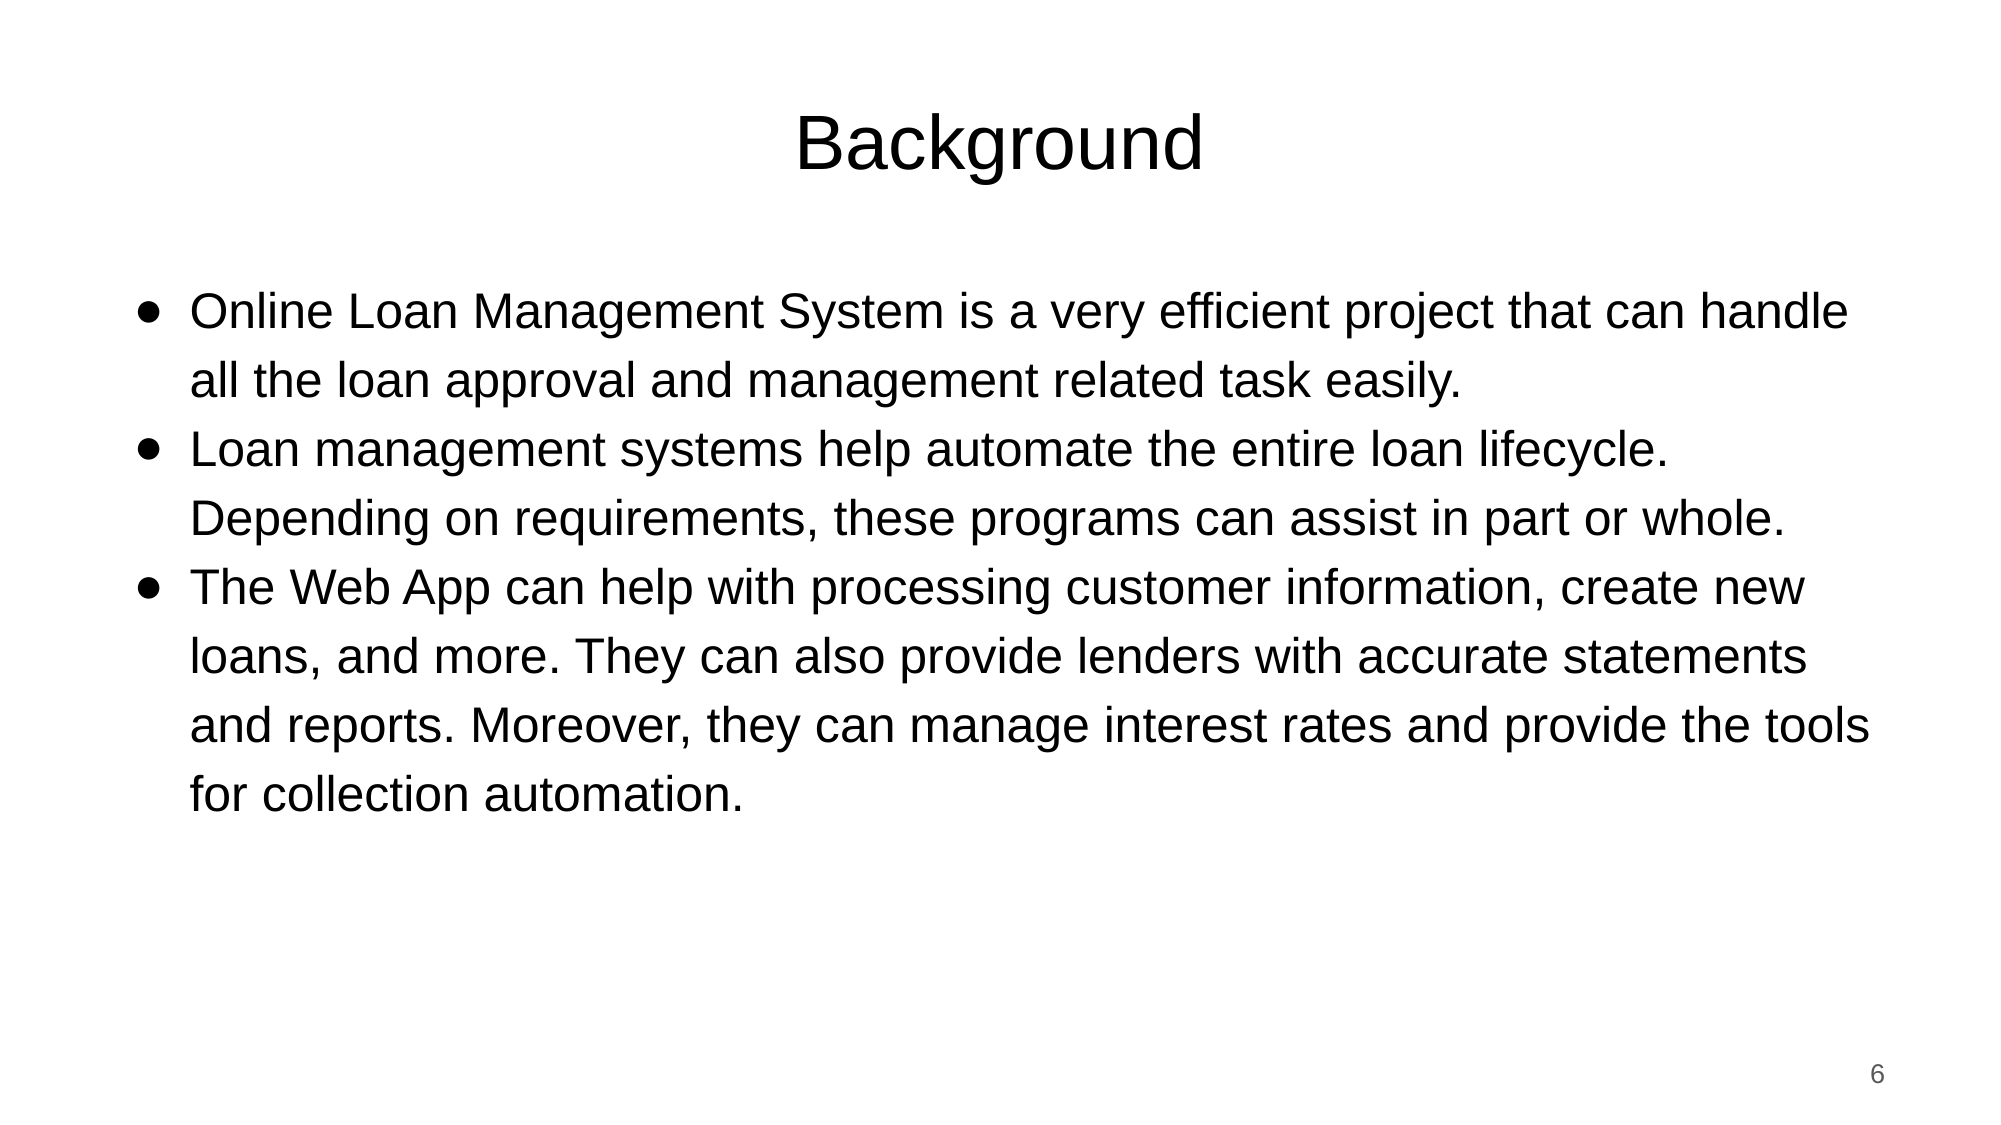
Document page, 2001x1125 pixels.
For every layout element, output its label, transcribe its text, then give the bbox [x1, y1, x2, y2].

text_box 6 [1433, 1042, 1900, 1103]
text_box Online Loan Management System is a very efficient project that can handle all the loan approval and management related task easily. Loan management systems help automate the entire loan lifecycle. Depending on requirements, these programs can assist in part or whole. The Web App can help with processing customer information, create new loans, and more. They can also provide lenders with accurate statements and reports. Moreover, they can manage interest rates and provide the tools for collection automation. [99, 262, 1900, 1005]
text_box Background [99, 45, 1900, 233]
